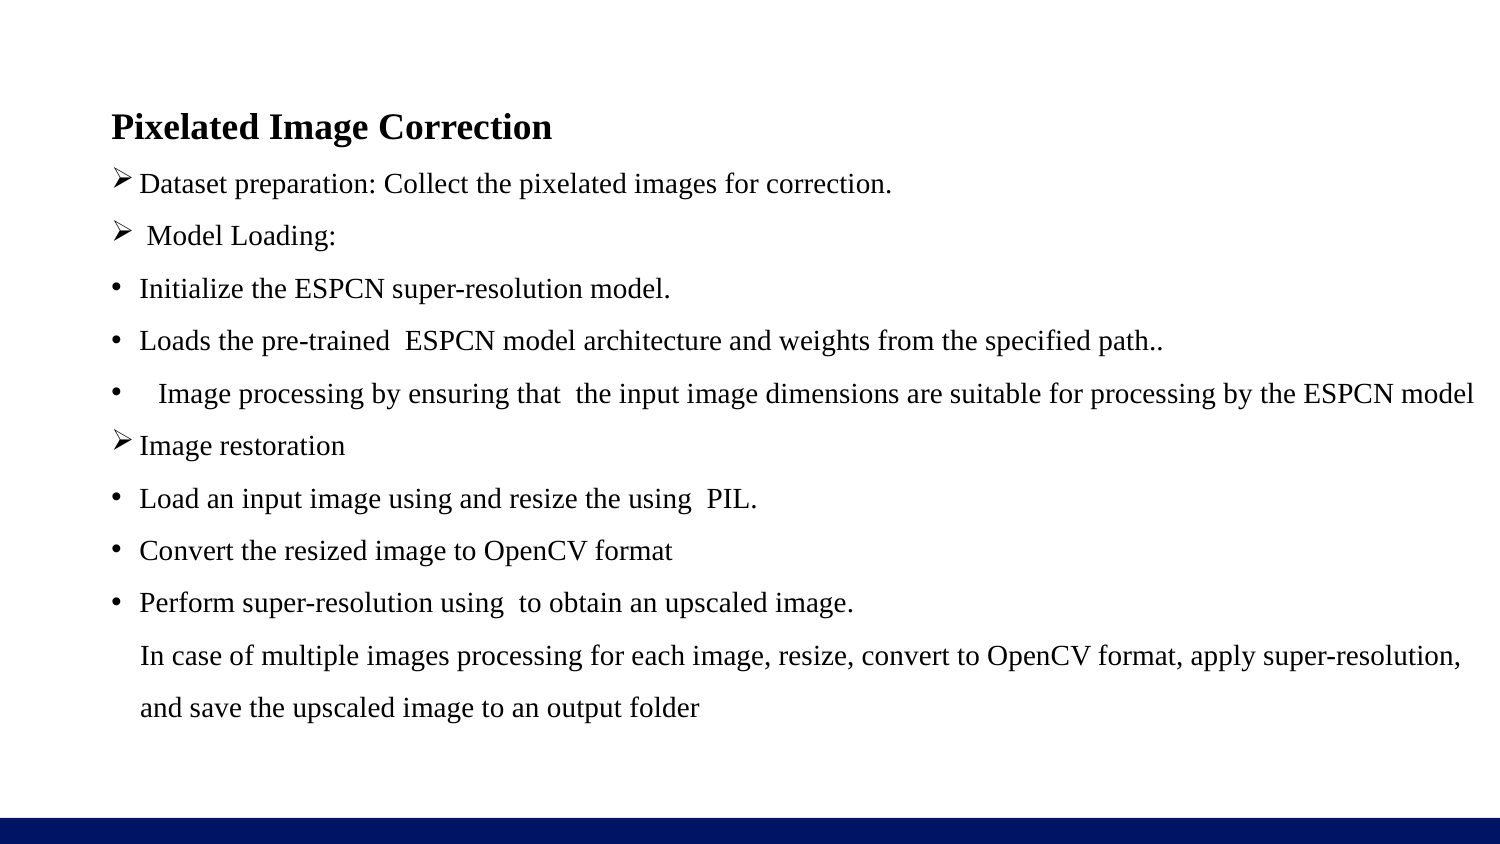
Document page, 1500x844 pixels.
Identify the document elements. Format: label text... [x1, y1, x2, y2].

picture [0, 817, 1500, 844]
text_box Pixelated Image Correction Dataset preparation: Collect the pixelated images for correction. Model Loading: Initialize the ESPCN super-resolution model. Loads the pre-trained ESPCN model architecture and weights from the specified path.. Image processing by ensuring that the input image dimensions are suitable for processing by the ESPCN model Image restoration Load an input image using and resize the using PIL. Convert the resized image to OpenCV format Perform super-resolution using to obtain an upscaled image. In case of multiple images processing for each image, resize, convert to OpenCV format, apply super-resolution, and save the upscaled image to an output folder [96, 71, 1492, 776]
